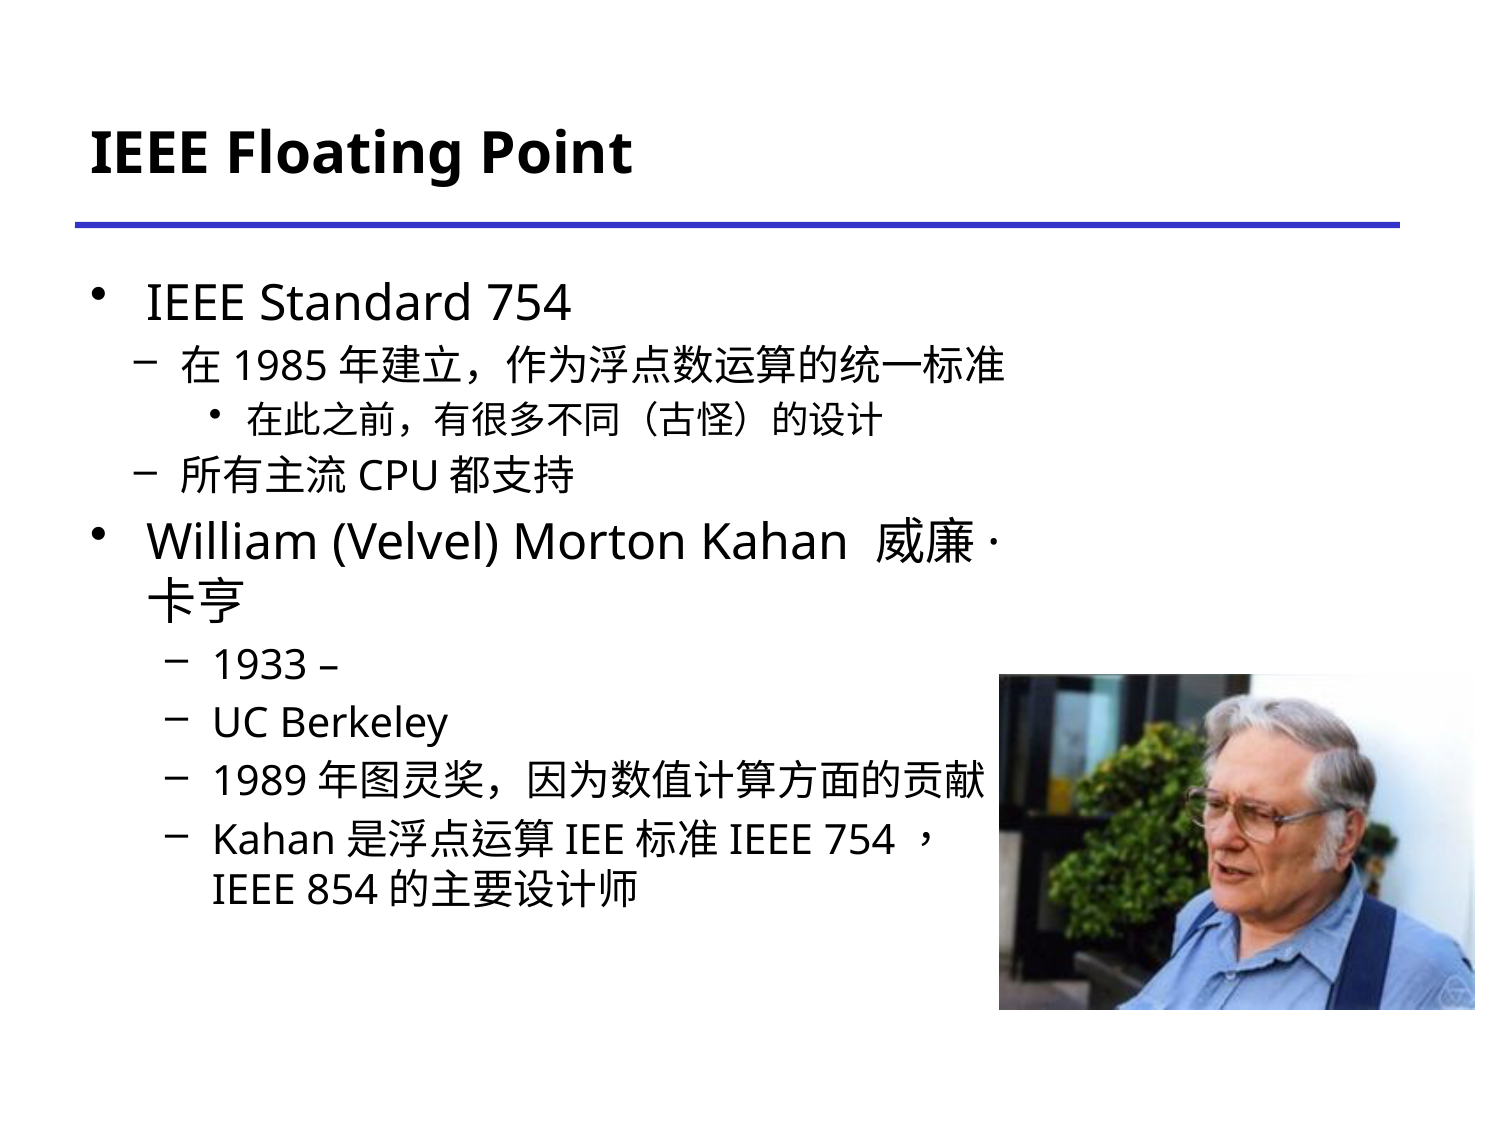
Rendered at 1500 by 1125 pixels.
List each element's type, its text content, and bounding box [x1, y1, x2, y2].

picture [999, 674, 1476, 1011]
list IEEE Standard 754 在1985年建立，作为浮点数运算的统一标准 在此之前，有很多不同（古怪）的设计 所有主流CPU都支持 William (Velvel) Morton Kahan 威廉·卡亨 1933 – UC Berkeley 1989年图灵奖，因为数值计算方面的贡献 Kahan是浮点运算IEE标准IEEE 754， IEEE 854的主要设计师 [75, 262, 1025, 988]
title IEEE Floating Point [75, 75, 1400, 225]
